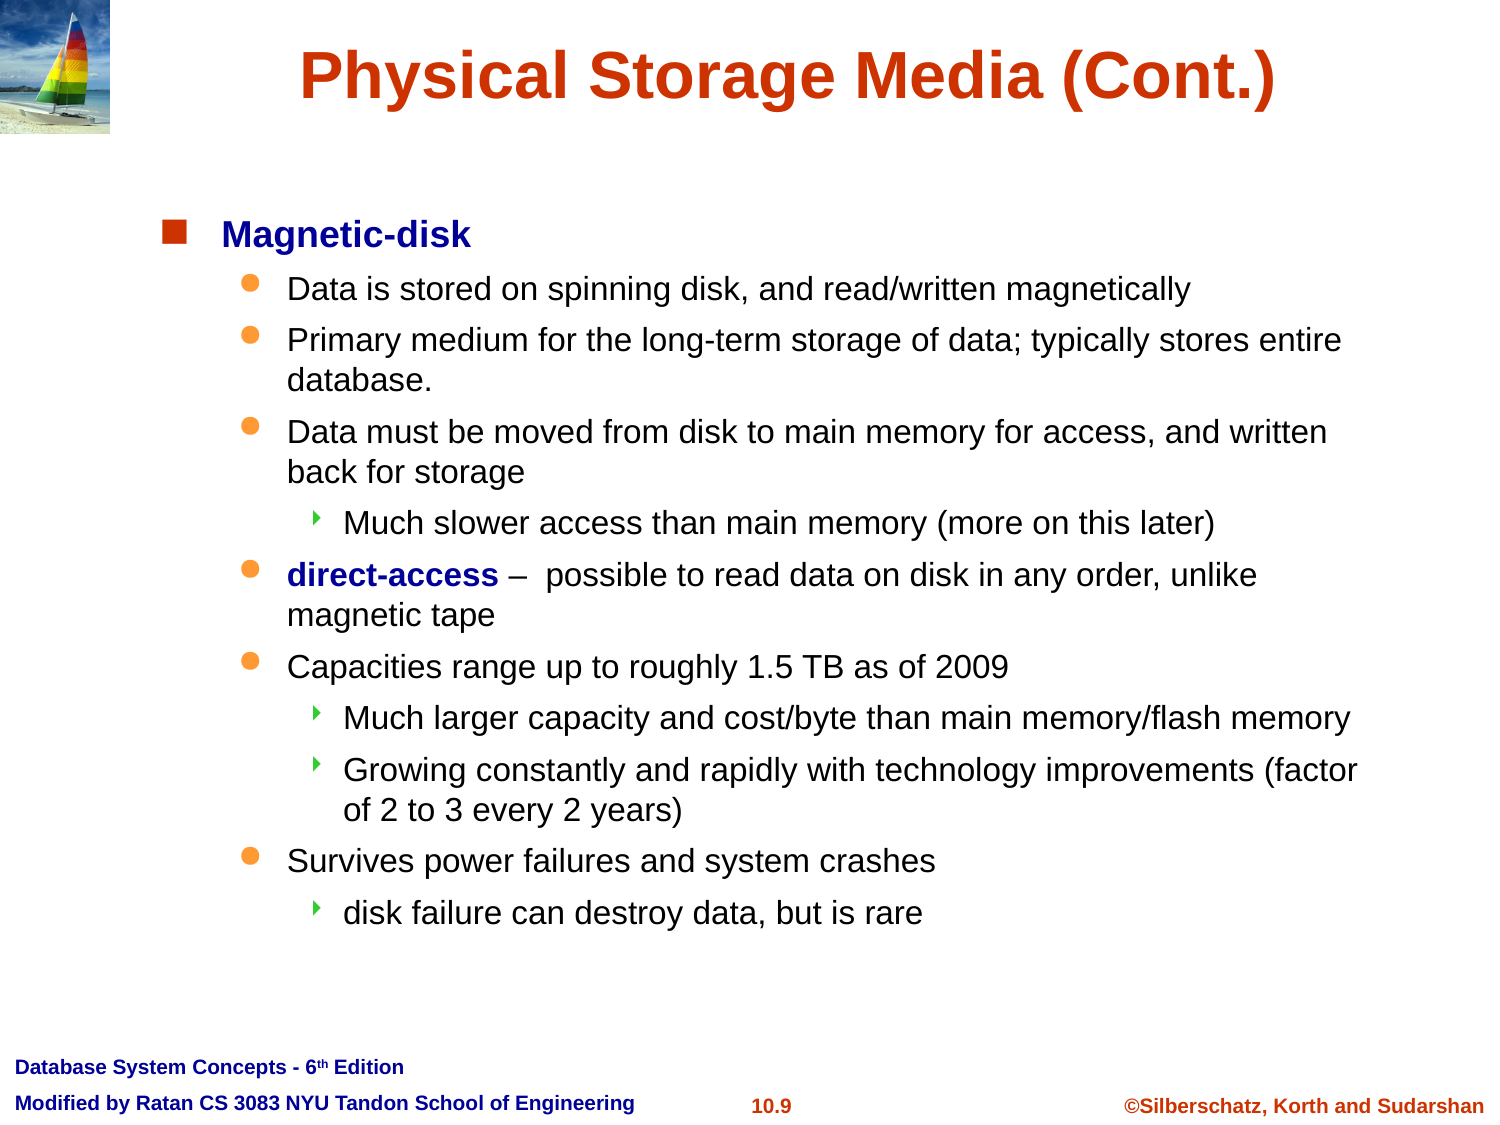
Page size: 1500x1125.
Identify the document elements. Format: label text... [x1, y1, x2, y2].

list Magnetic-disk Data is stored on spinning disk, and read/written magnetically Primary medium for the long-term storage of data; typically stores entire database. Data must be moved from disk to main memory for access, and written back for storage Much slower access than main memory (more on this later) direct-access – possible to read data on disk in any order, unlike magnetic tape Capacities range up to roughly 1.5 TB as of 2009 Much larger capacity and cost/byte than main memory/flash memory Growing constantly and rapidly with technology improvements (factor of 2 to 3 every 2 years) Survives power failures and system crashes disk failure can destroy data, but is rare [149, 202, 1396, 1011]
title Physical Storage Media (Cont.) [125, 18, 1452, 120]
picture [0, 0, 110, 134]
